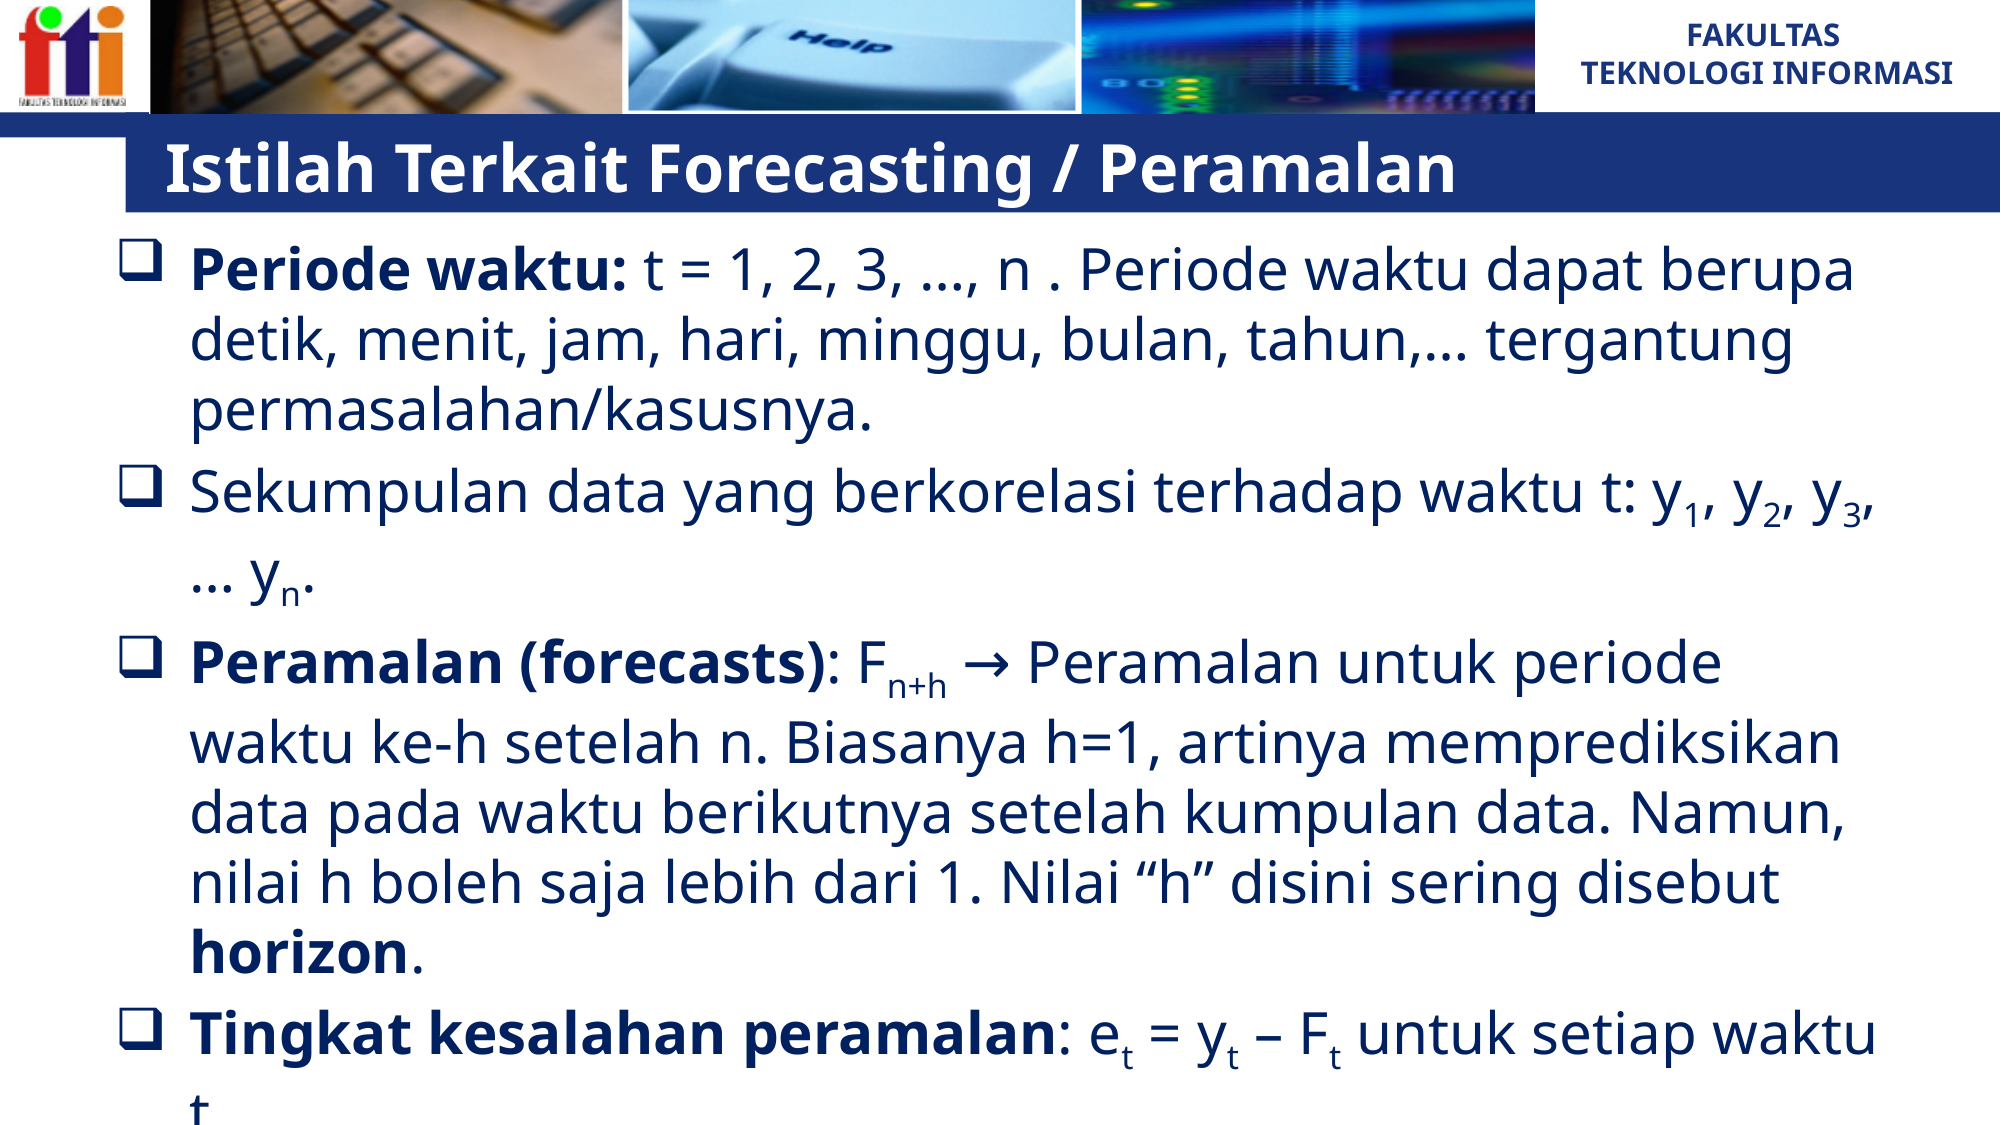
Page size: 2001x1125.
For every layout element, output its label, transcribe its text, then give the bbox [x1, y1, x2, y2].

picture [149, 0, 1535, 114]
list Periode waktu: t = 1, 2, 3, …, n . Periode waktu dapat berupa detik, menit, jam, hari, minggu, bulan, tahun,… tergantung permasalahan/kasusnya. Sekumpulan data yang berkorelasi terhadap waktu t: y1, y2, y3, … yn. Peramalan (forecasts): Fn+h → Peramalan untuk periode waktu ke-h setelah n. Biasanya h=1, artinya memprediksikan data pada waktu berikutnya setelah kumpulan data. Namun, nilai h boleh saja lebih dari 1. Nilai “h” disini sering disebut horizon. Tingkat kesalahan peramalan: et = yt – Ft untuk setiap waktu t. [99, 224, 1901, 1038]
picture [19, 6, 126, 106]
title Istilah Terkait Forecasting / Peramalan [149, 119, 1934, 213]
